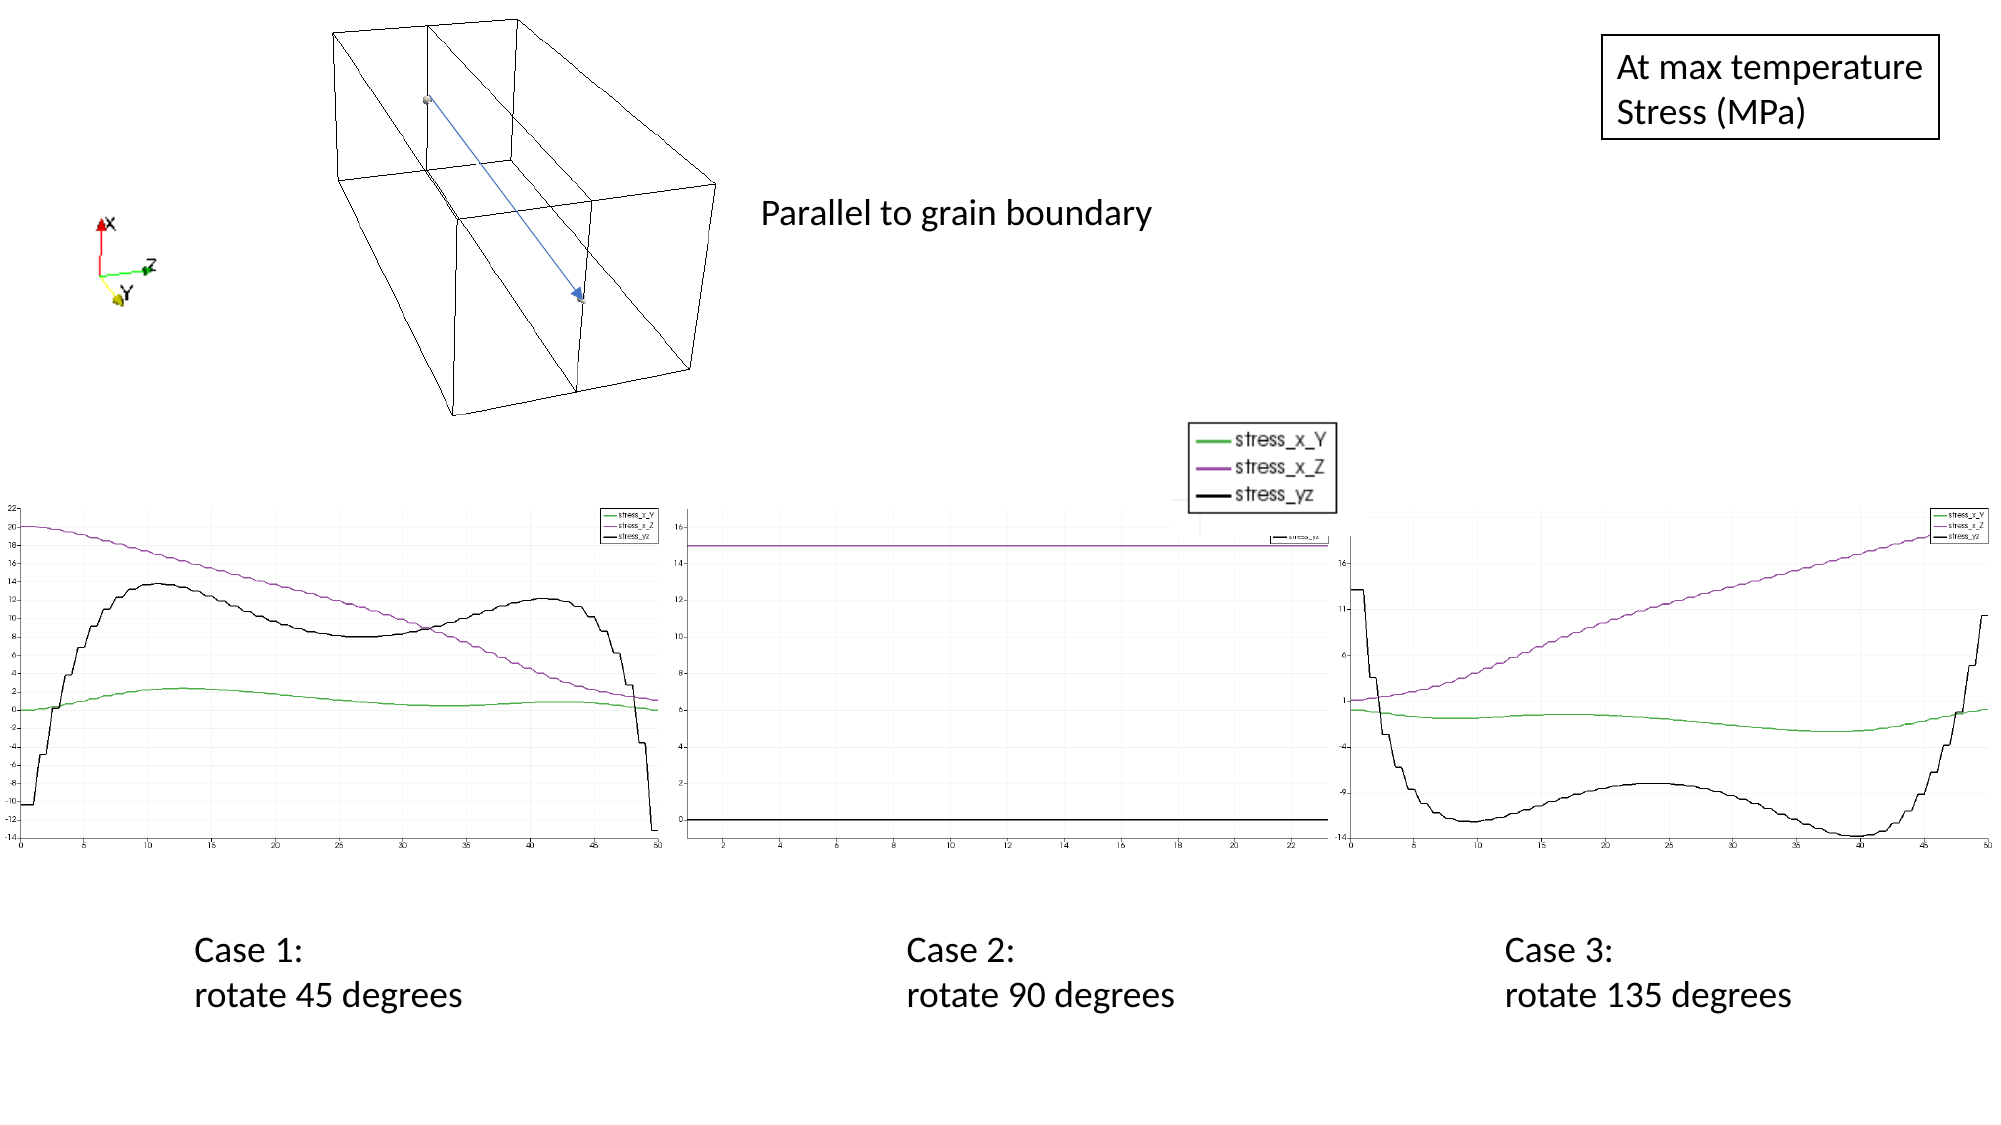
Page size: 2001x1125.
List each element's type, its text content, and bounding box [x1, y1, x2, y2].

text_box Case 3: rotate 135 degrees [1490, 917, 1841, 1023]
picture [0, 392, 2000, 854]
text_box Case 2: rotate 90 degrees [891, 917, 1205, 1023]
text_box At max temperature Stress (MPa) [1601, 34, 1940, 140]
text_box Case 1: rotate 45 degrees [179, 917, 493, 1023]
picture [59, 183, 174, 344]
picture [316, 0, 735, 433]
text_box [429, 94, 583, 300]
text_box Parallel to grain boundary [746, 180, 1168, 241]
